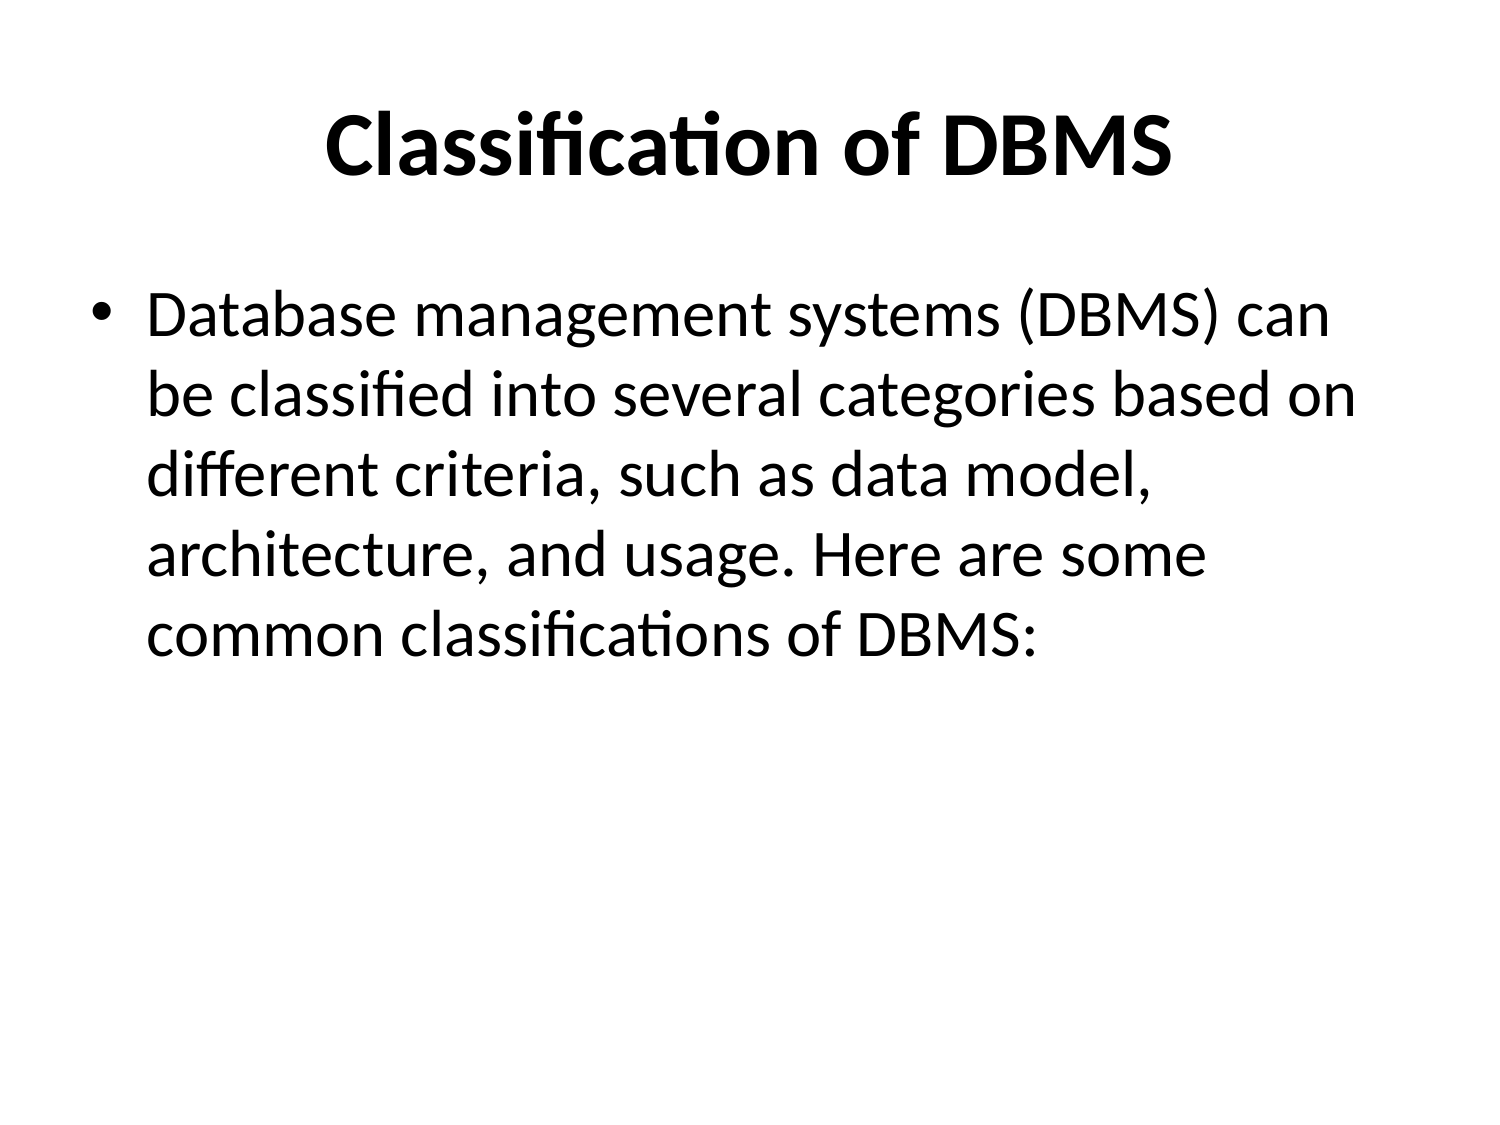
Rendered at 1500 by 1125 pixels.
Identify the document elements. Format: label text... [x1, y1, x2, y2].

title Classification of DBMS [75, 45, 1425, 233]
list Database management systems (DBMS) can be classified into several categories based on different criteria, such as data model, architecture, and usage. Here are some common classifications of DBMS: [75, 262, 1425, 1005]
